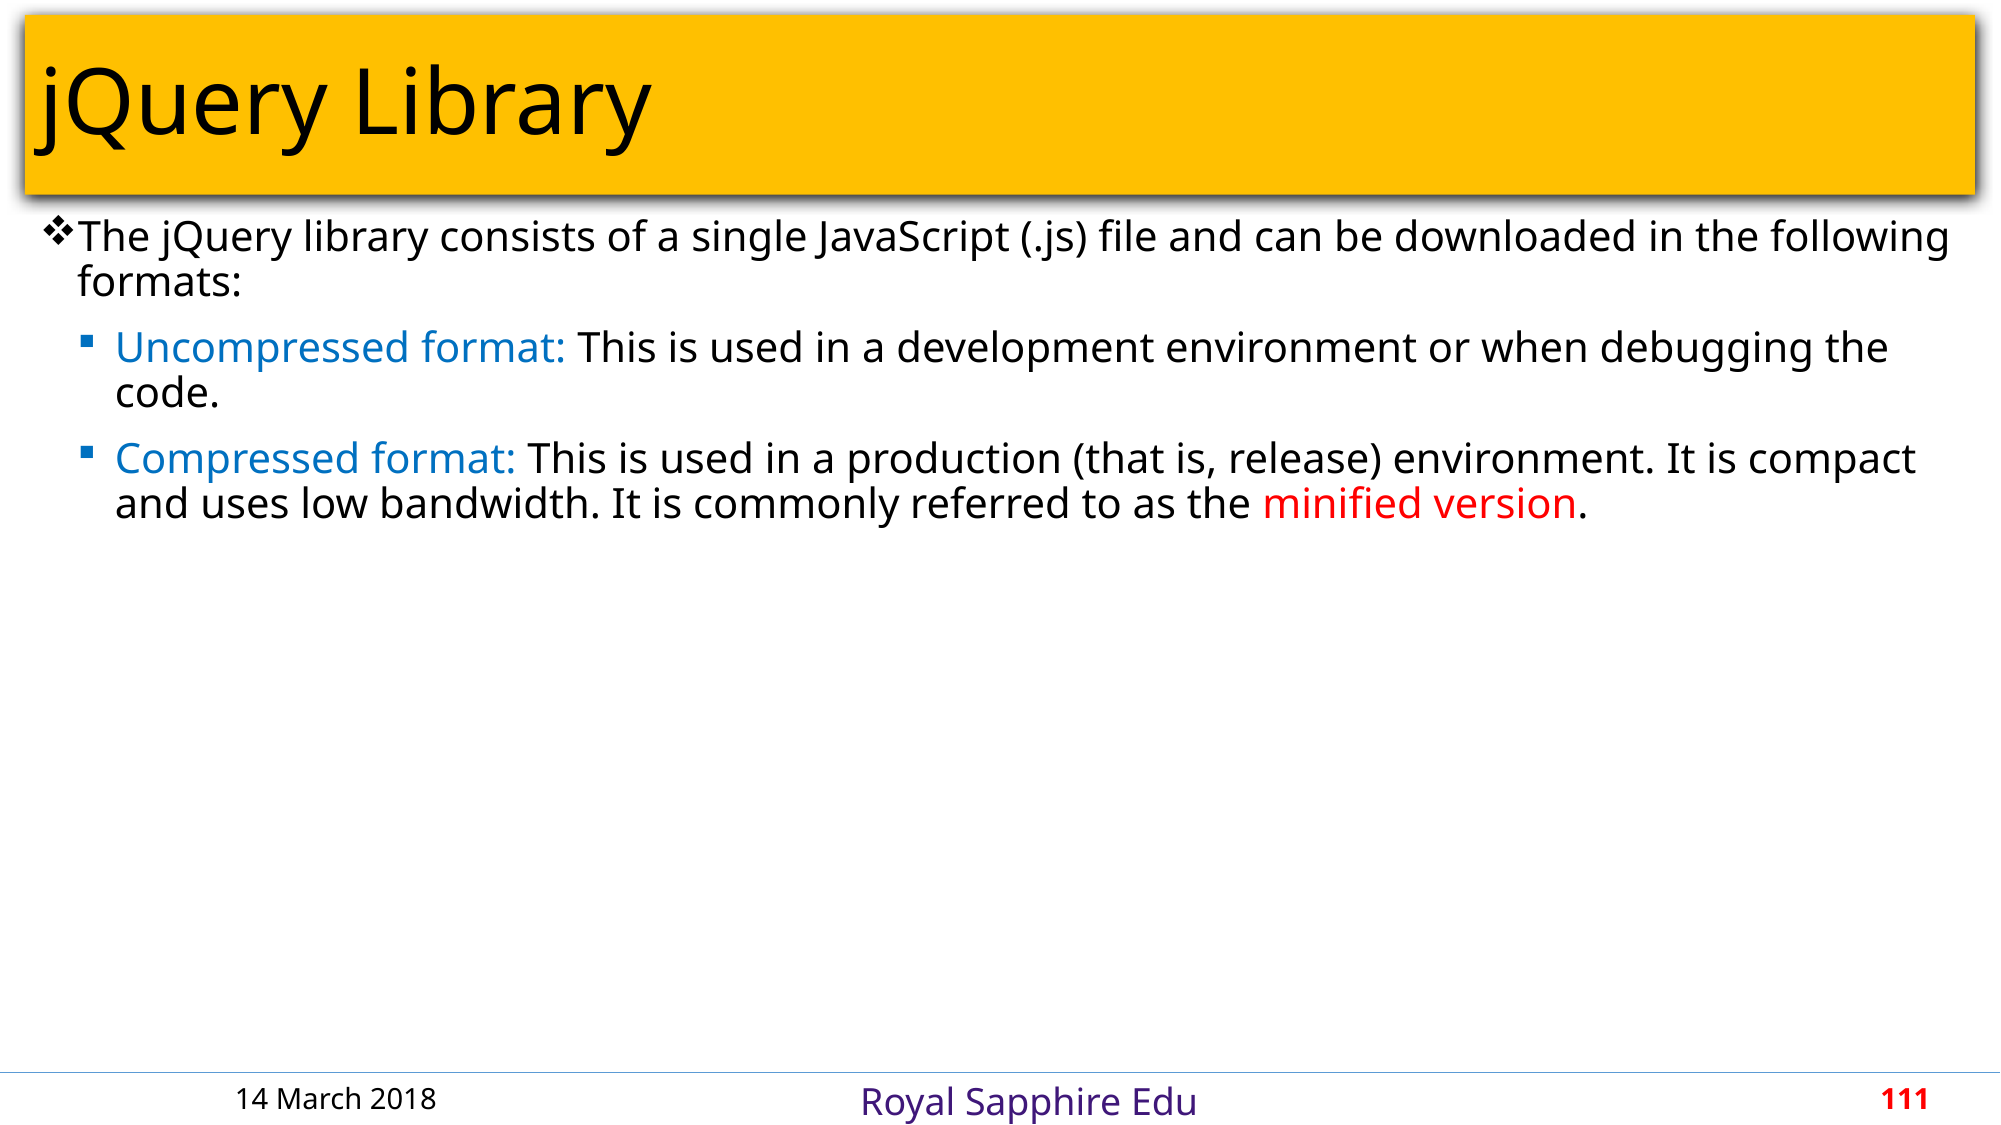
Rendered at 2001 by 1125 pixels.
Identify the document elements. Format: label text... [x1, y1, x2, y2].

slide_number 111 [1495, 1072, 1946, 1115]
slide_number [220, 1072, 671, 1115]
list The jQuery library consists of a single JavaScript (.js) file and can be downloaded in the following formats: Uncompressed format: This is used in a development environment or when debugging the code. Compressed format: This is used in a production (that is, release) environment. It is compact and uses low bandwidth. It is commonly referred to as the minified version. [24, 208, 1975, 1063]
title jQuery Library [24, 14, 1975, 195]
